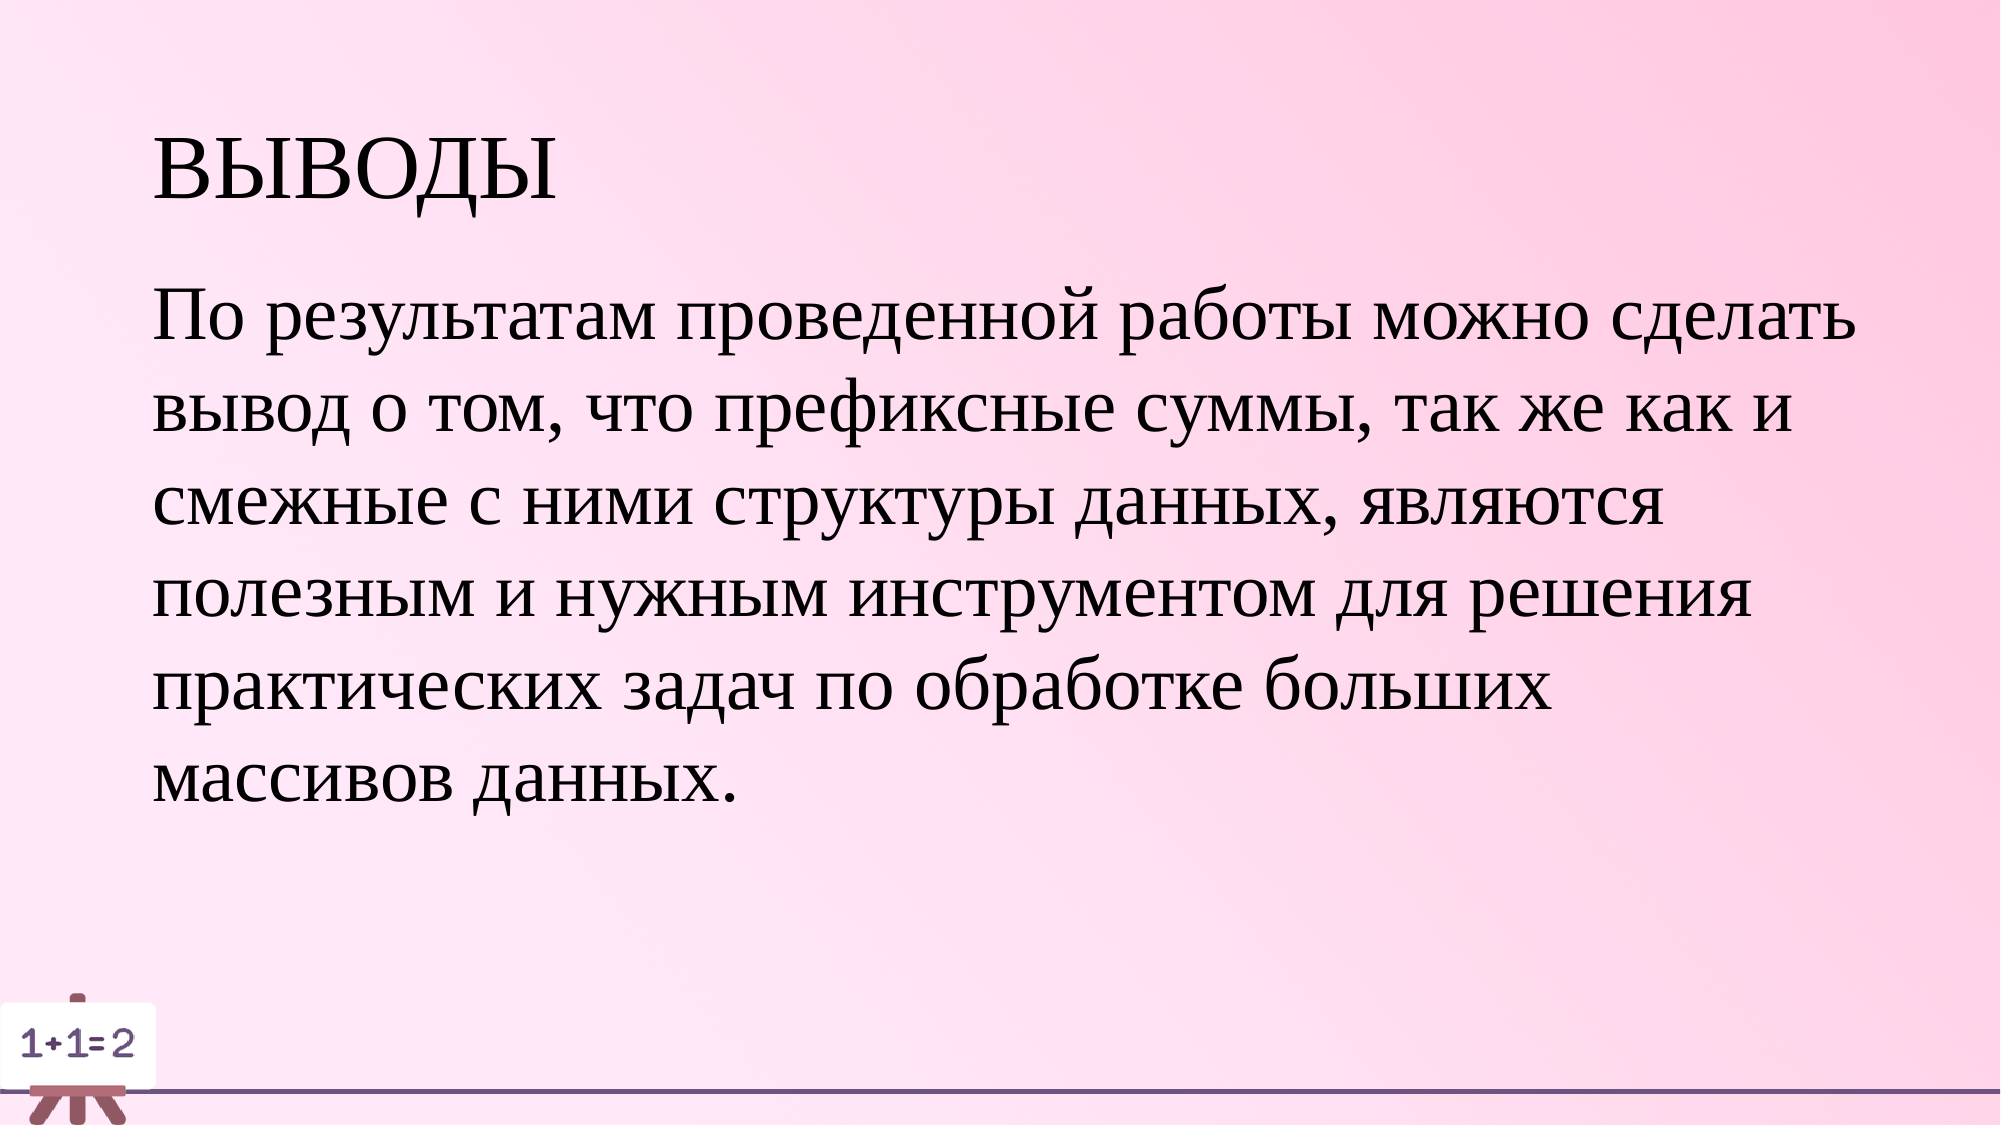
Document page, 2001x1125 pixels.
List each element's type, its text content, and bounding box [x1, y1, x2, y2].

text_box По результатам проведенной работы можно сделать вывод о том, что префиксные суммы, так же как и смежные с ними структуры данных, являются полезным и нужным инструментом для решения практических задач по обработке больших массивов данных. [137, 254, 1885, 825]
title ВЫВОДЫ [137, 59, 1863, 254]
picture [0, 0, 2001, 1125]
